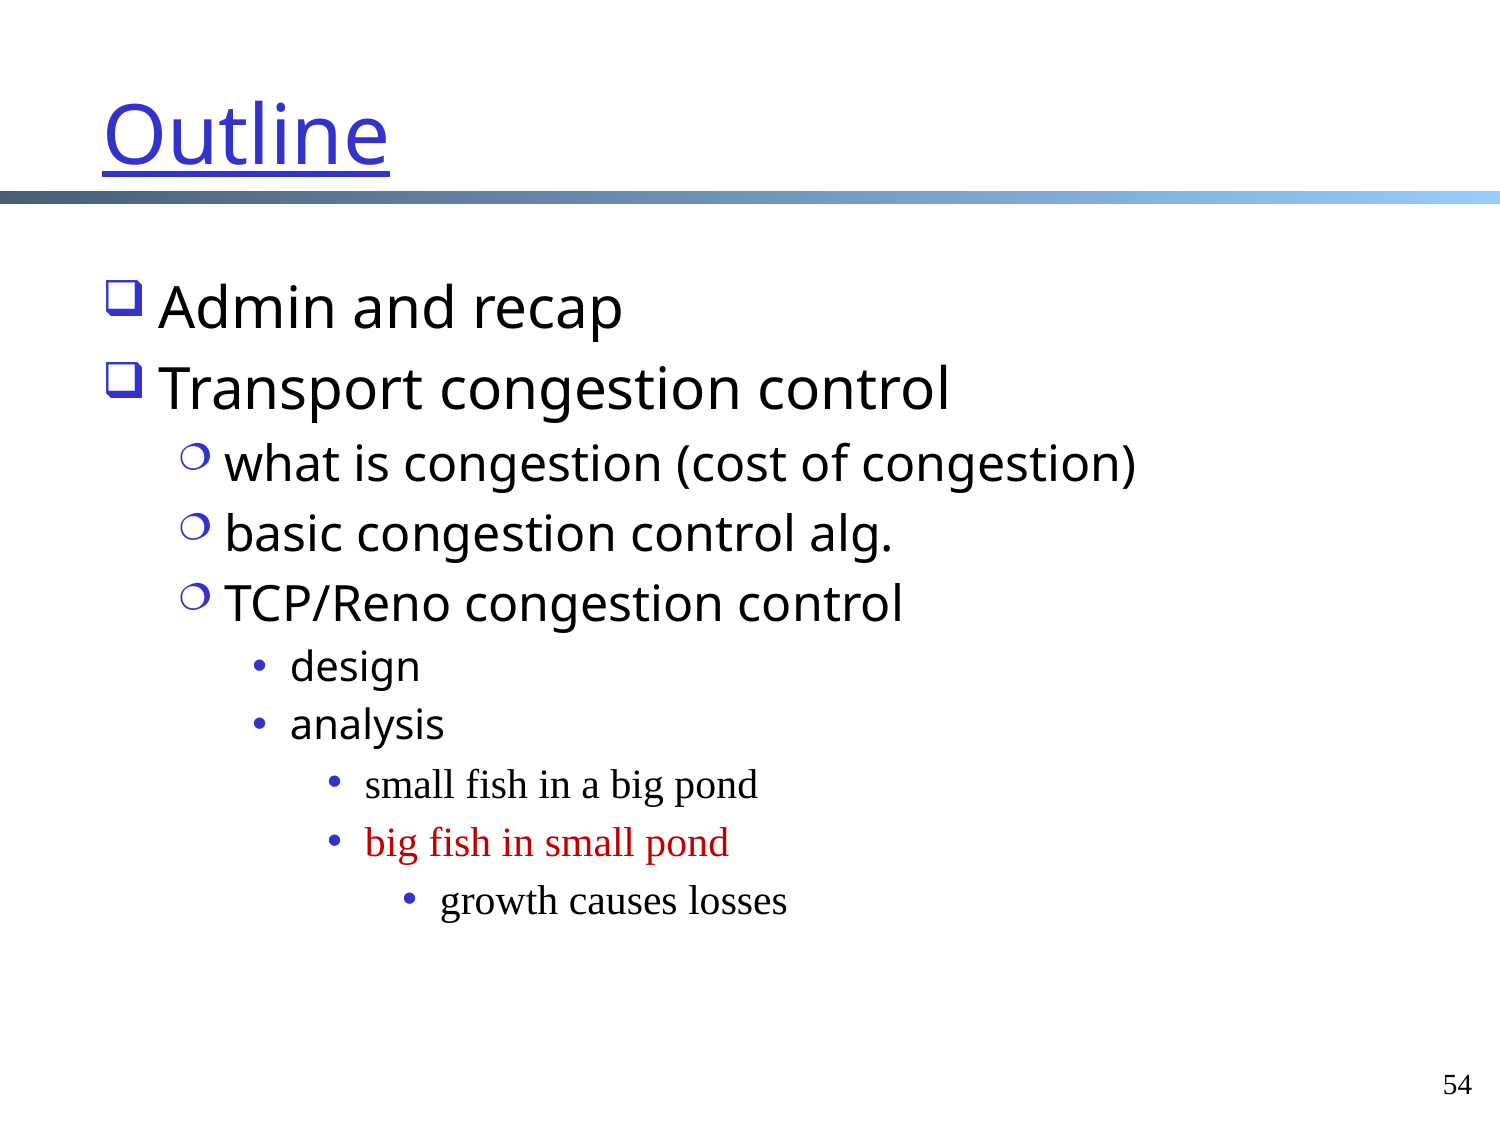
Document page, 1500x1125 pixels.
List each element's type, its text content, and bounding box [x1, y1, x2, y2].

slide_number 54 [1418, 1057, 1488, 1115]
text_box Admin and recap Transport congestion control what is congestion (cost of congestion) basic congestion control alg. TCP/Reno congestion control design analysis small fish in a big pond big fish in small pond growth causes losses [87, 262, 1413, 1047]
slide_number 47 [1424, 191, 1428, 204]
text_box Outline [87, 37, 1404, 225]
